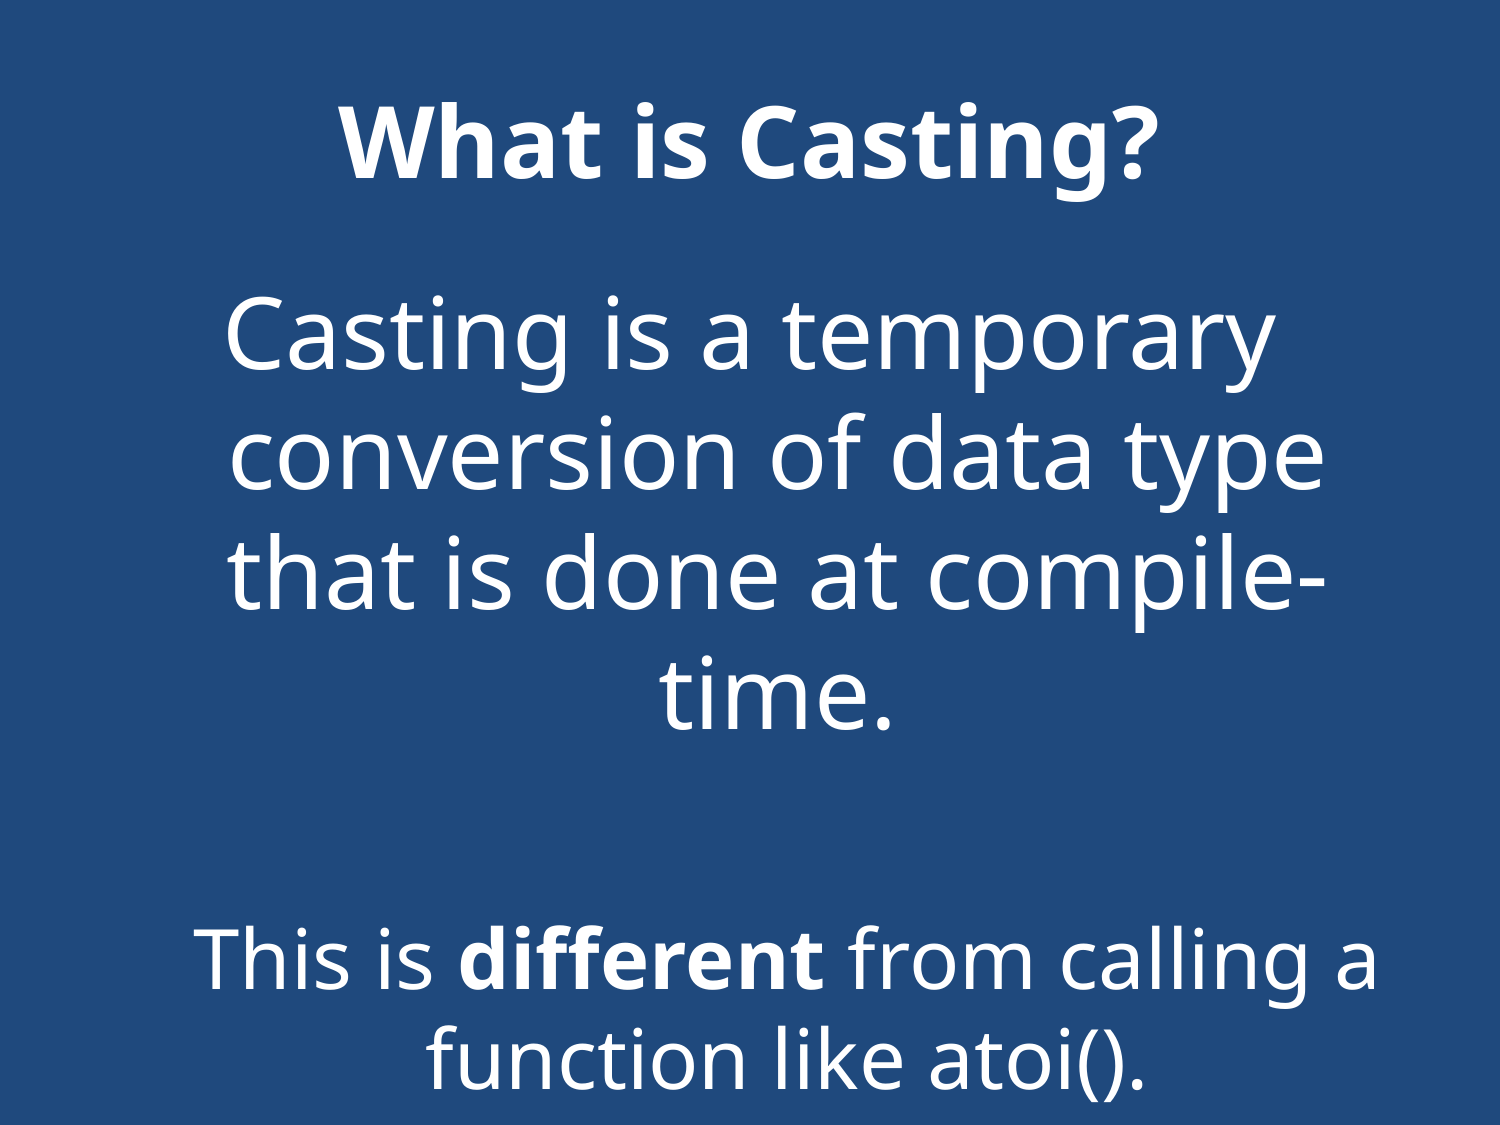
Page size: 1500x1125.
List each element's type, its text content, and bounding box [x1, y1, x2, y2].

title What is Casting? [75, 45, 1425, 233]
list Casting is a temporary conversion of data type that is done at compile-time. This is different from calling a function like atoi(). [75, 262, 1425, 1005]
